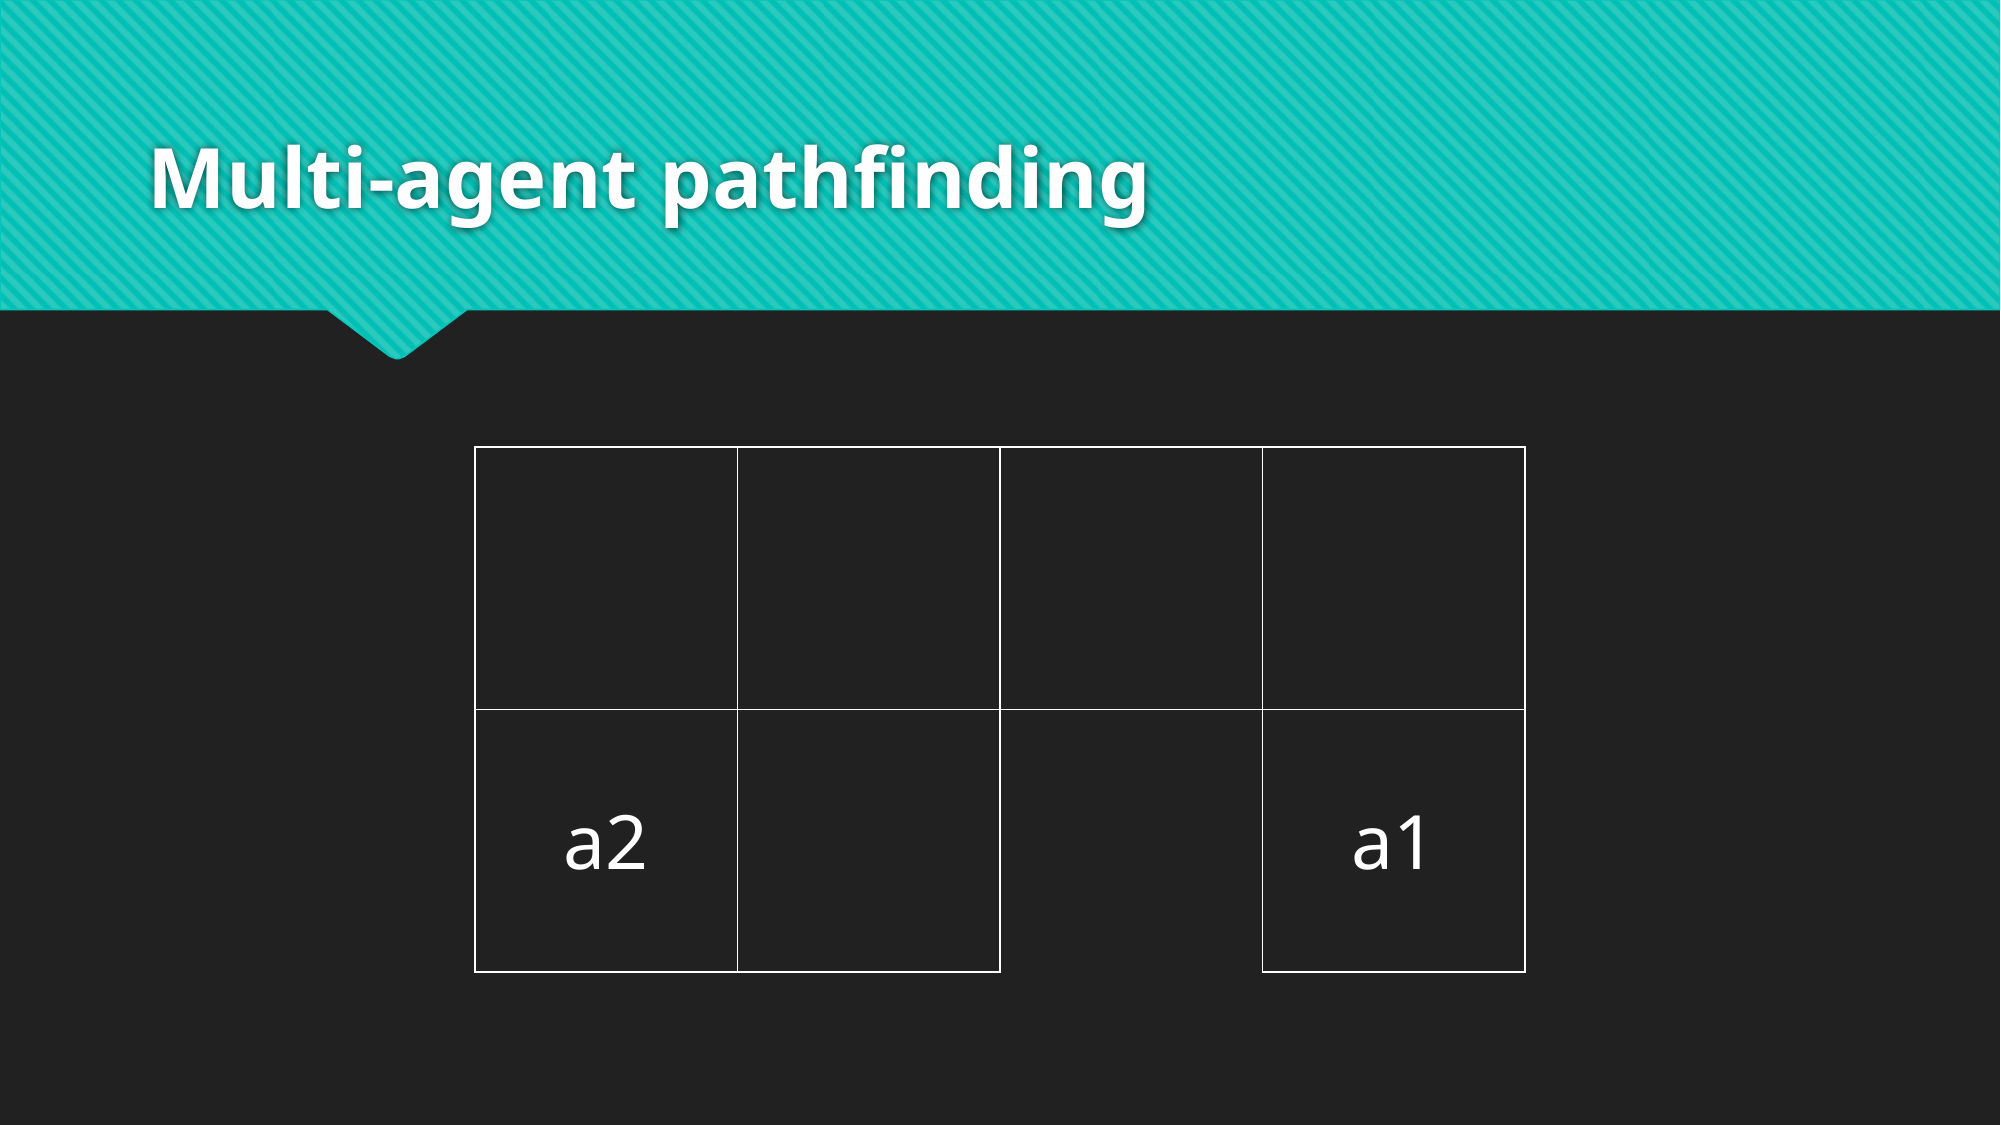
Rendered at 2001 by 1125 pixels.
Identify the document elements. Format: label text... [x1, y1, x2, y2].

table_cell [1001, 710, 1262, 972]
table_header [738, 448, 999, 709]
title Multi-agent pathfinding [132, 73, 1868, 233]
table_cell a2 [476, 710, 737, 971]
table_cell [738, 710, 999, 971]
table_cell a1 [1263, 710, 1524, 971]
table_header [1001, 448, 1262, 709]
table_header [1263, 448, 1524, 709]
table_header [476, 448, 737, 709]
